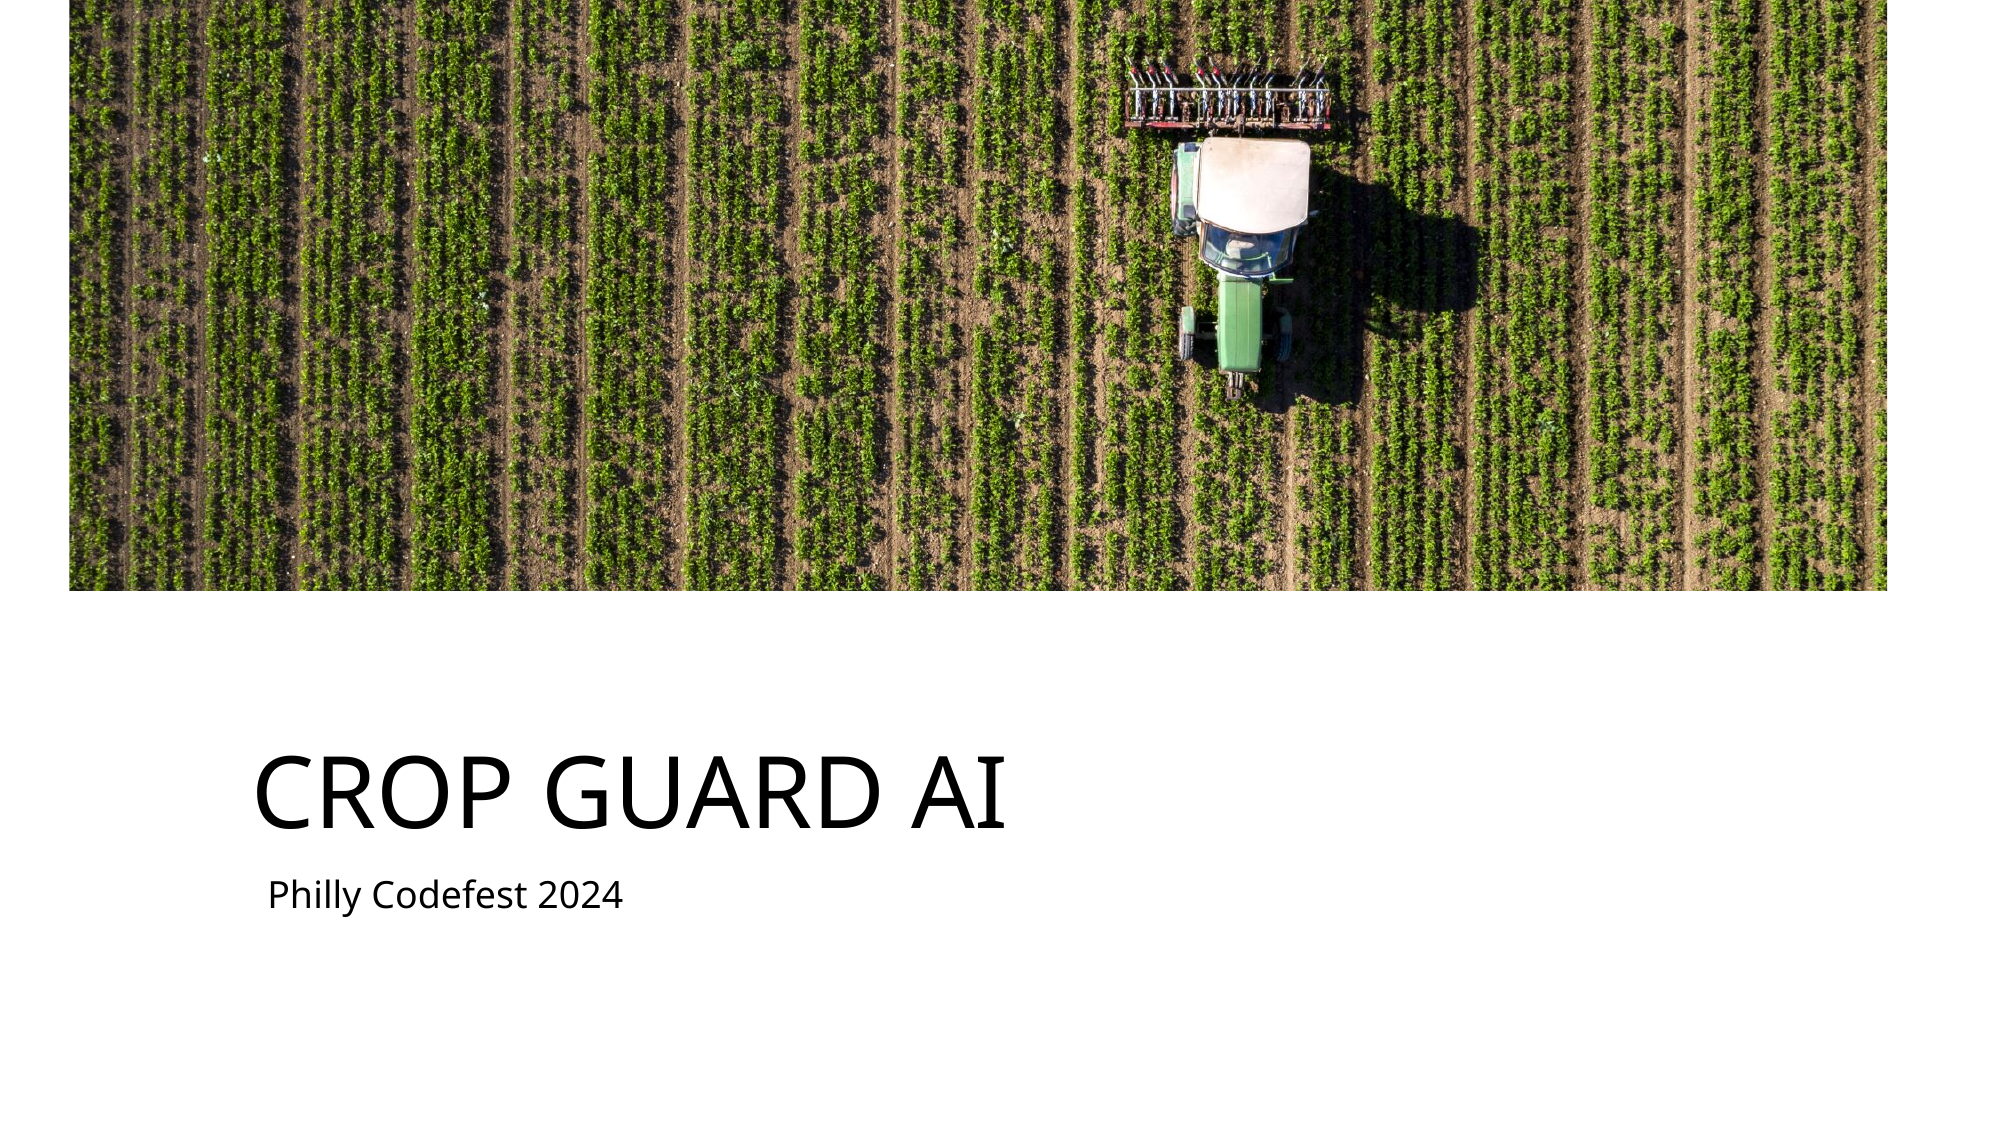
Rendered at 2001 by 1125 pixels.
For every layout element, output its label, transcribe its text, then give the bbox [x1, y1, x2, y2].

title CROP GUARD AI [236, 734, 1103, 869]
picture [68, 0, 1888, 591]
subtitle Philly Codefest 2024 [252, 868, 1024, 1125]
